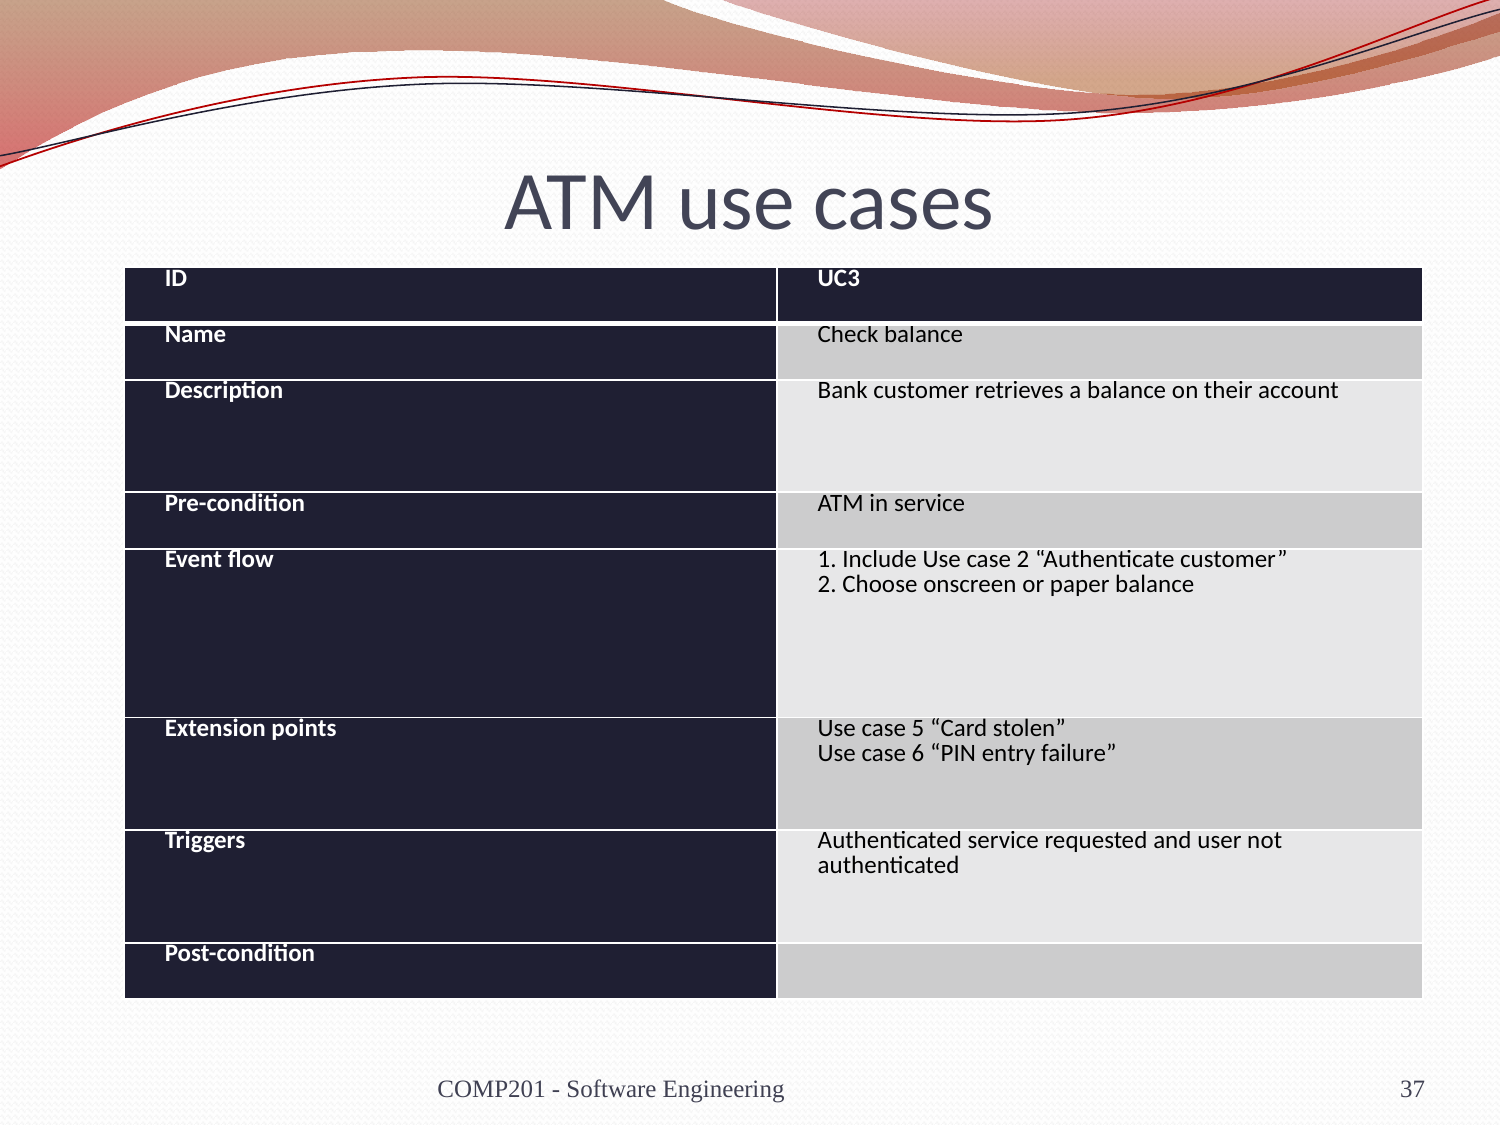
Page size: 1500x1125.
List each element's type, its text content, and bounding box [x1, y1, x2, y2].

table_header ID [125, 268, 776, 321]
table_header UC3 [778, 268, 1422, 321]
table_cell 1. Include Use case 2 “Authenticate customer” 2. Choose onscreen or paper balance [778, 558, 1422, 717]
table_cell Pre-condition [125, 493, 283, 548]
table_cell Triggers [125, 831, 776, 942]
table_cell Name [125, 326, 776, 379]
footer COMP201 - Software Engineering [437, 1042, 988, 1103]
table_cell Extension points [125, 718, 776, 829]
table_cell Bank customer retrieves a balance on their account [778, 381, 1422, 482]
title ATM use cases [75, 115, 1425, 247]
table_cell Post-condition [125, 944, 776, 998]
table_cell [778, 944, 1422, 998]
table_cell Description [125, 381, 776, 491]
text_box [283, 482, 1500, 558]
table_cell Event flow [125, 550, 776, 717]
slide_number 37 [1299, 1042, 1425, 1103]
table_cell Authenticated service requested and user not authenticated [778, 831, 1422, 942]
table_cell Check balance [778, 326, 1422, 379]
table_cell Use case 5 “Card stolen” Use case 6 “PIN entry failure” [778, 718, 1422, 829]
